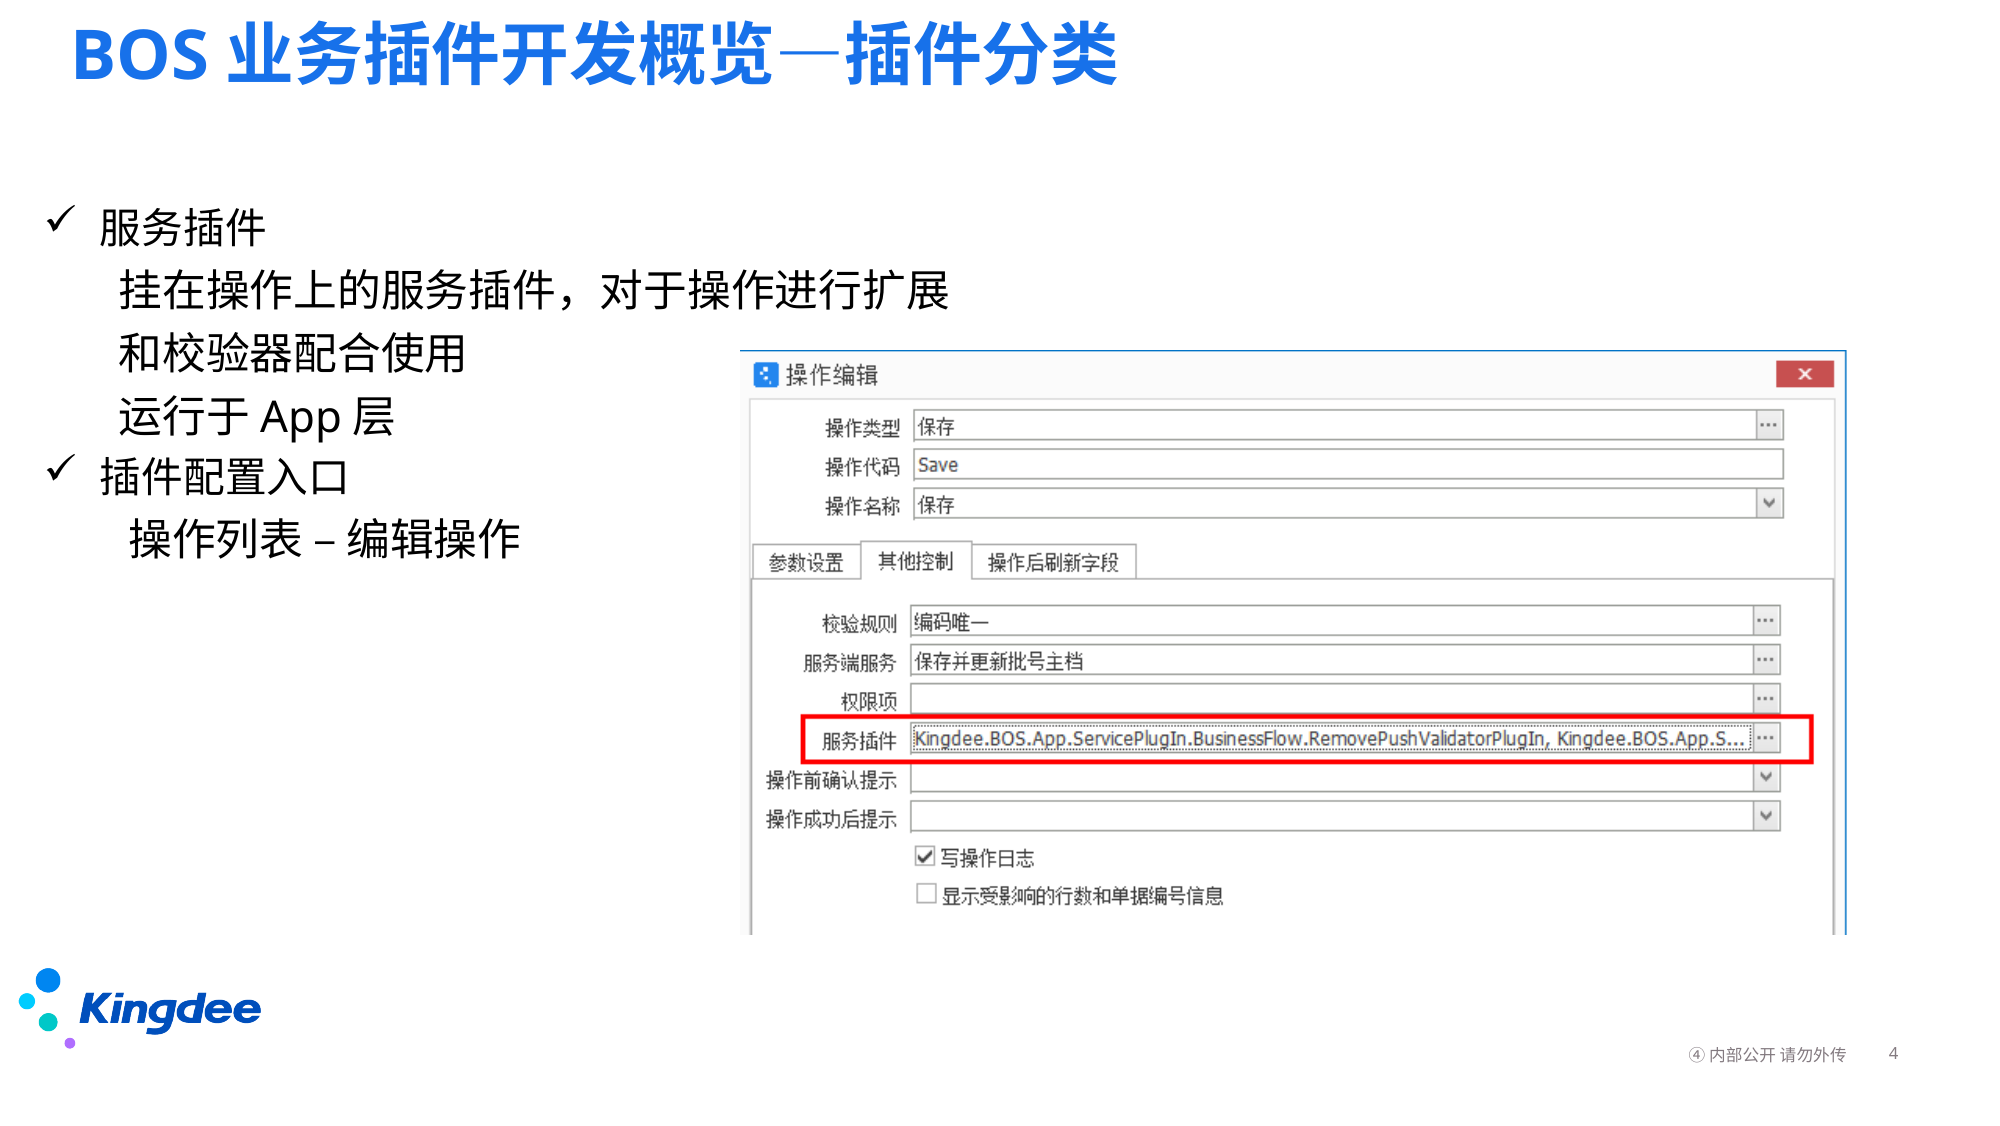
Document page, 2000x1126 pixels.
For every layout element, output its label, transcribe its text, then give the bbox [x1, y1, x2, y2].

picture [18, 967, 261, 1049]
picture [739, 350, 1850, 935]
text_box 服务插件 挂在操作上的服务插件，对于操作进行扩展 和校验器配合使用 运行于App层 插件配置入口 操作列表 – 编辑操作 [23, 182, 1032, 575]
title BOS业务插件开发概览—插件分类 [54, 3, 1780, 114]
